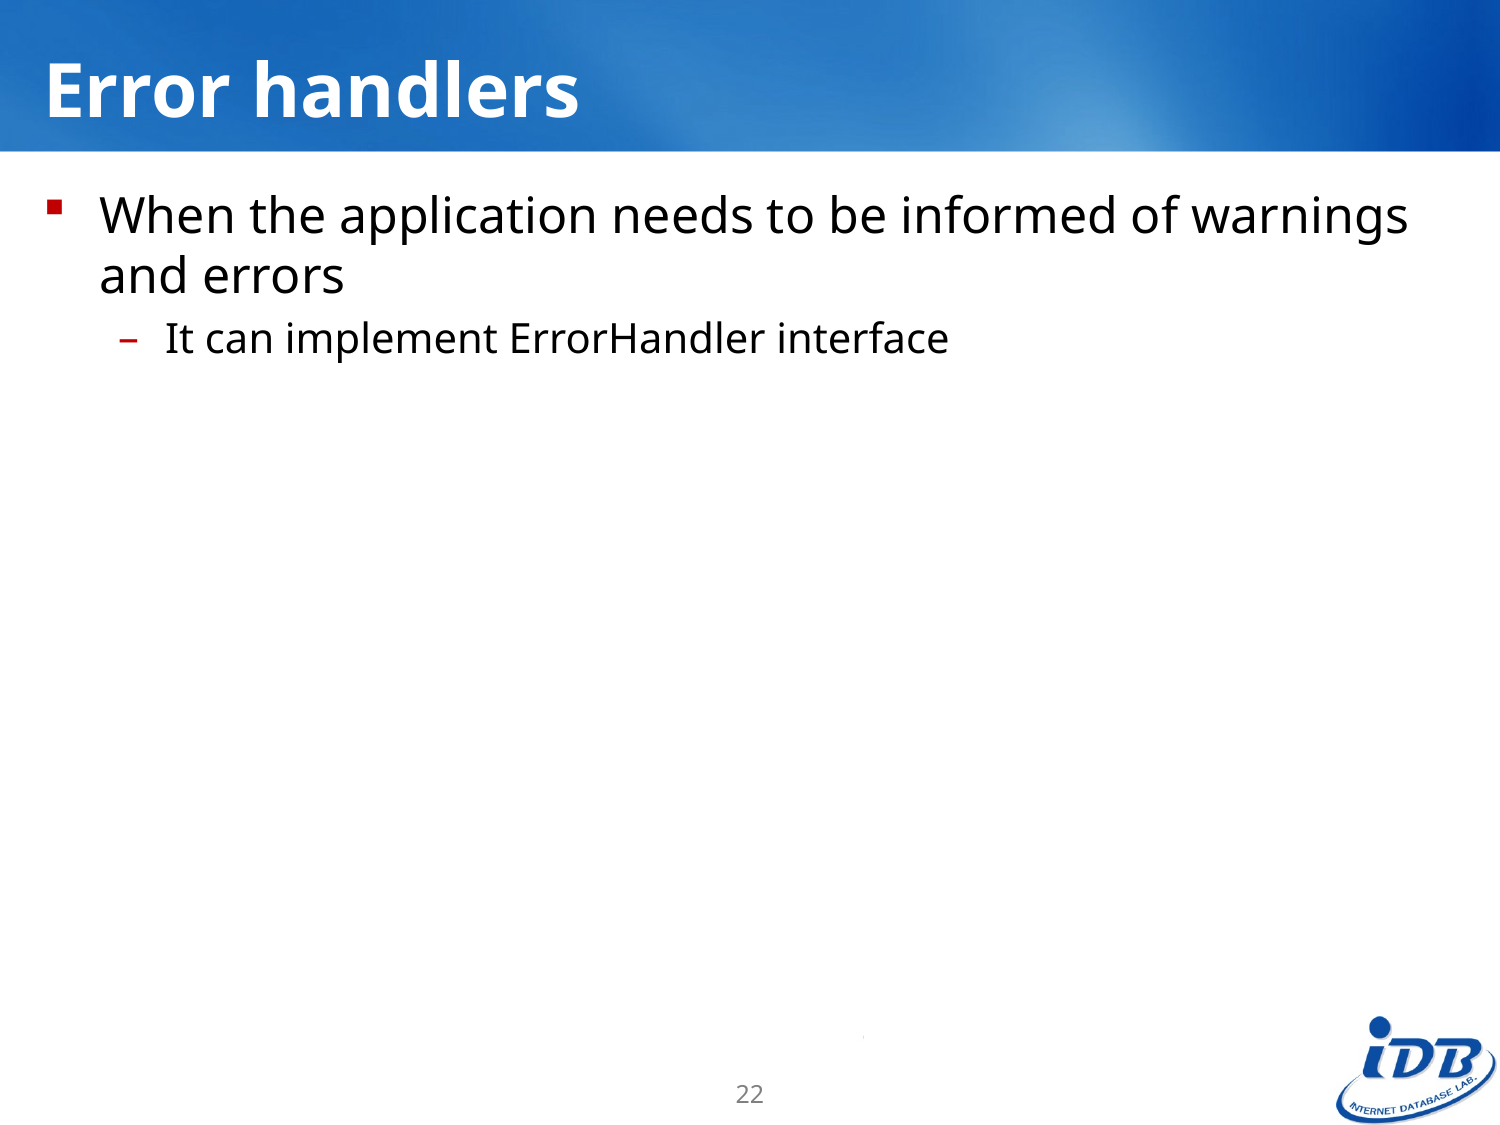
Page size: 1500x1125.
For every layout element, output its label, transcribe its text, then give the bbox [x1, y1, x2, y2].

list When the application needs to be informed of warnings and errors It can implement ErrorHandler interface [28, 175, 1472, 1067]
slide_number 22 [688, 1078, 812, 1114]
title Error handlers [28, 23, 1472, 153]
picture [0, 0, 1500, 1125]
